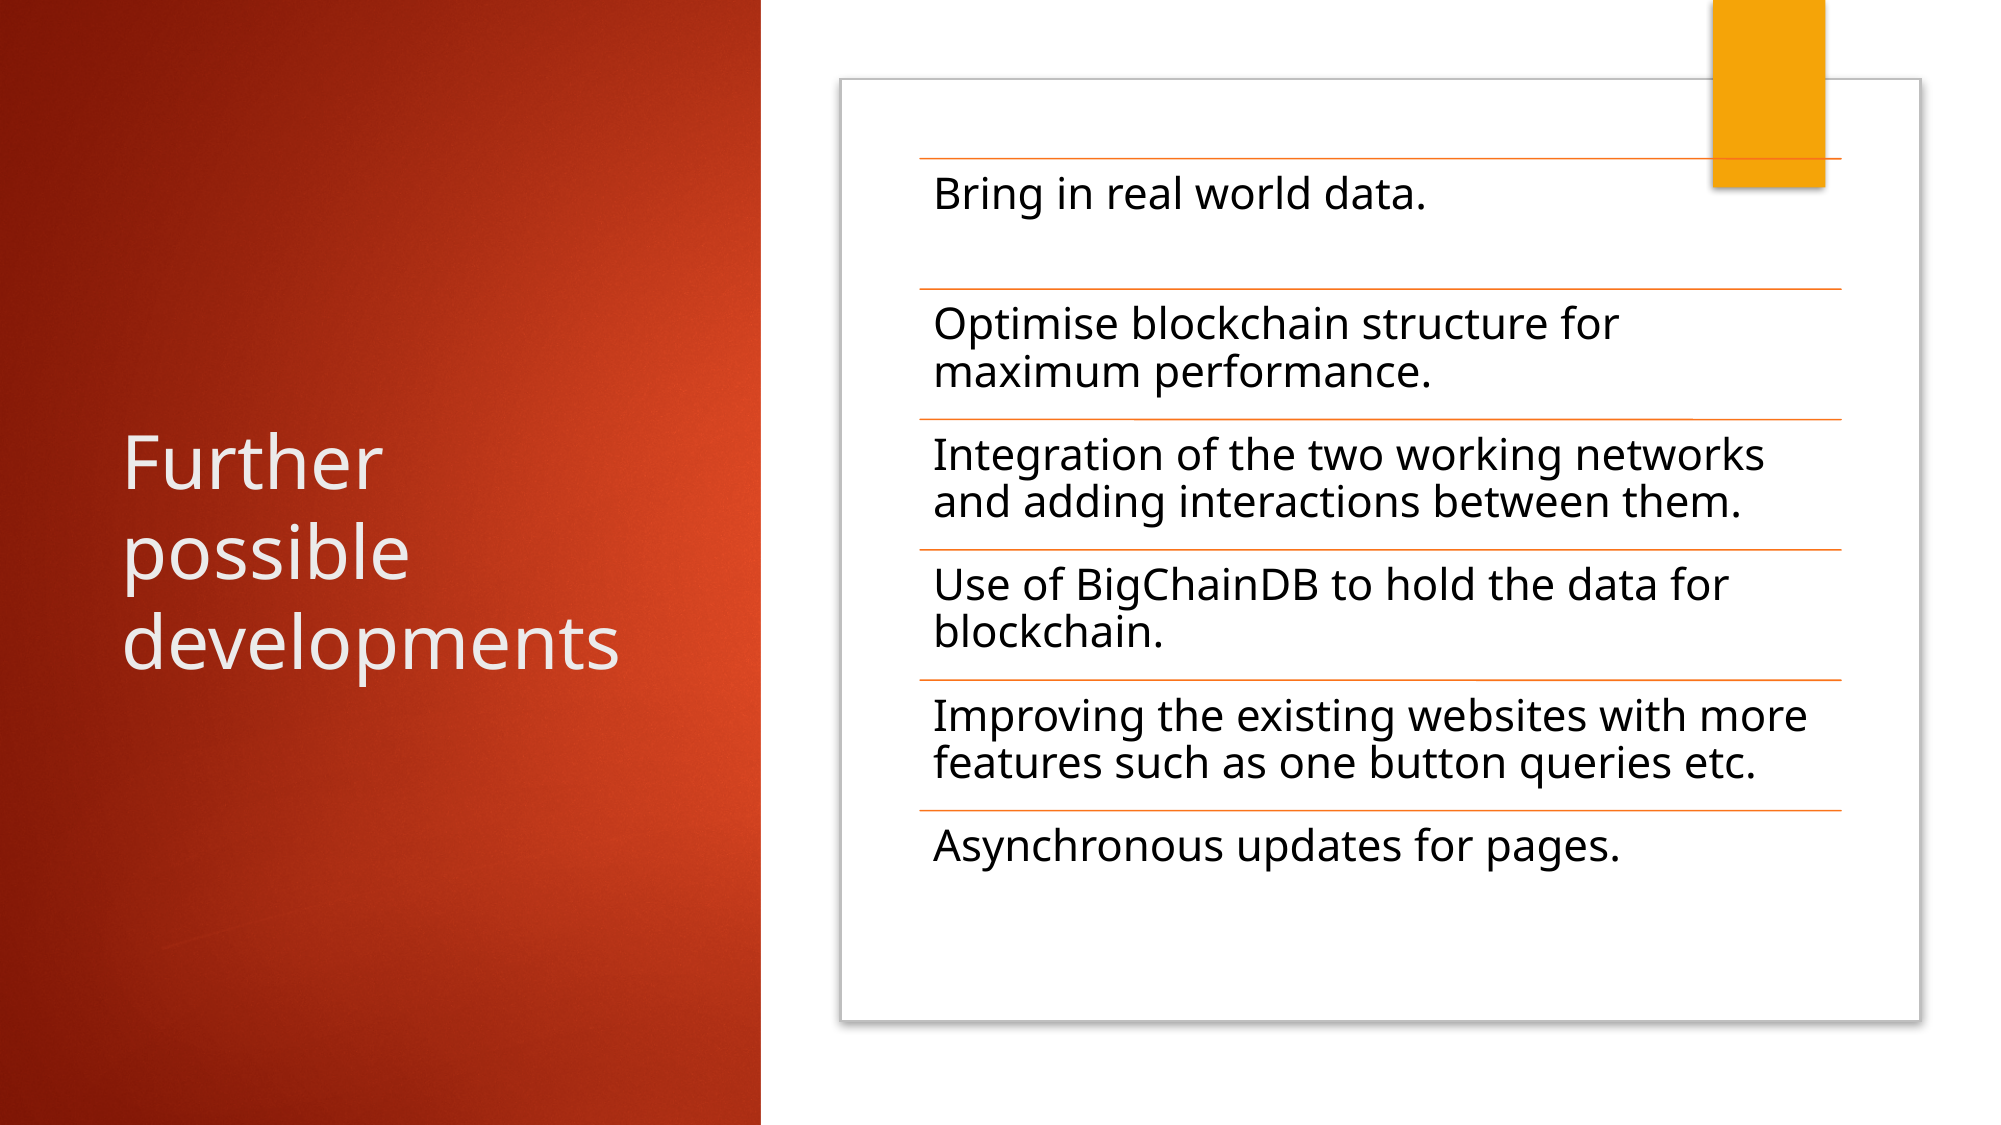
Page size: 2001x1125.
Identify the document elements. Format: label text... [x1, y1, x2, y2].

text_box [0, 0, 759, 1125]
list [919, 158, 1842, 942]
text_box [839, 78, 1922, 1022]
text_box [759, 0, 2000, 1125]
title Further possible developments [106, 158, 682, 942]
text_box [1712, 0, 1826, 156]
